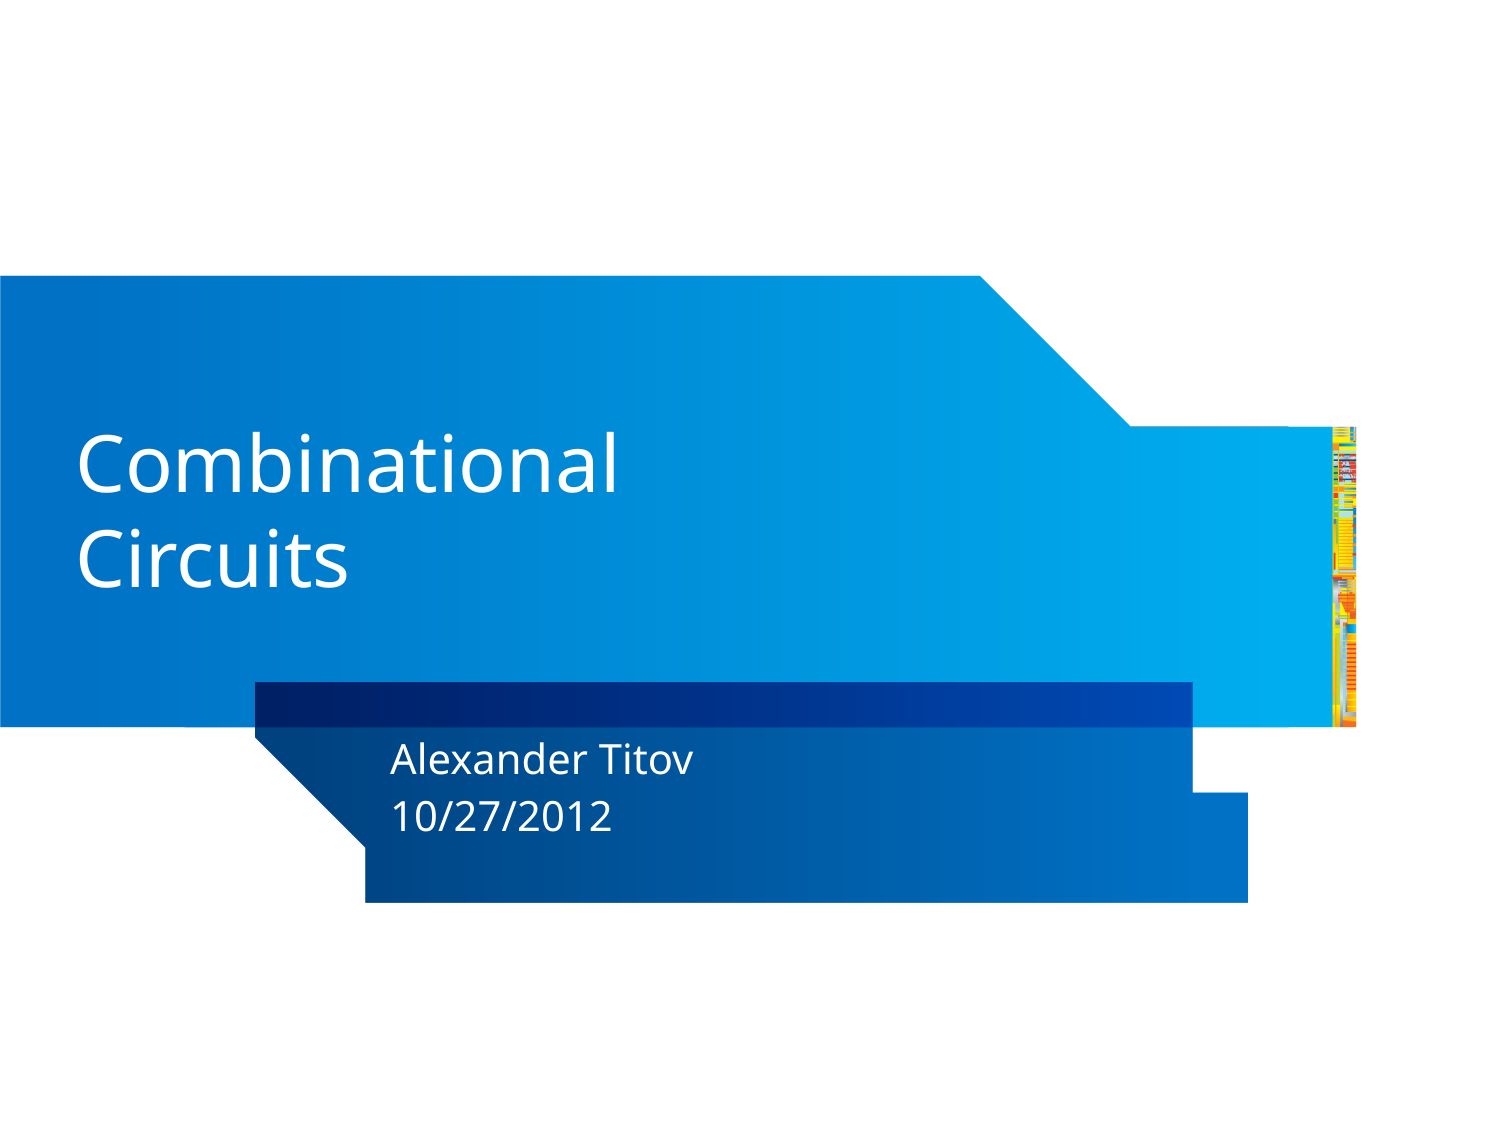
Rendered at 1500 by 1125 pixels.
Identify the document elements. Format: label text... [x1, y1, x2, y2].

picture [0, 275, 1357, 903]
subtitle Alexander Titov 10/27/2012 [389, 742, 1124, 841]
title Combinational Circuits [74, 460, 819, 557]
